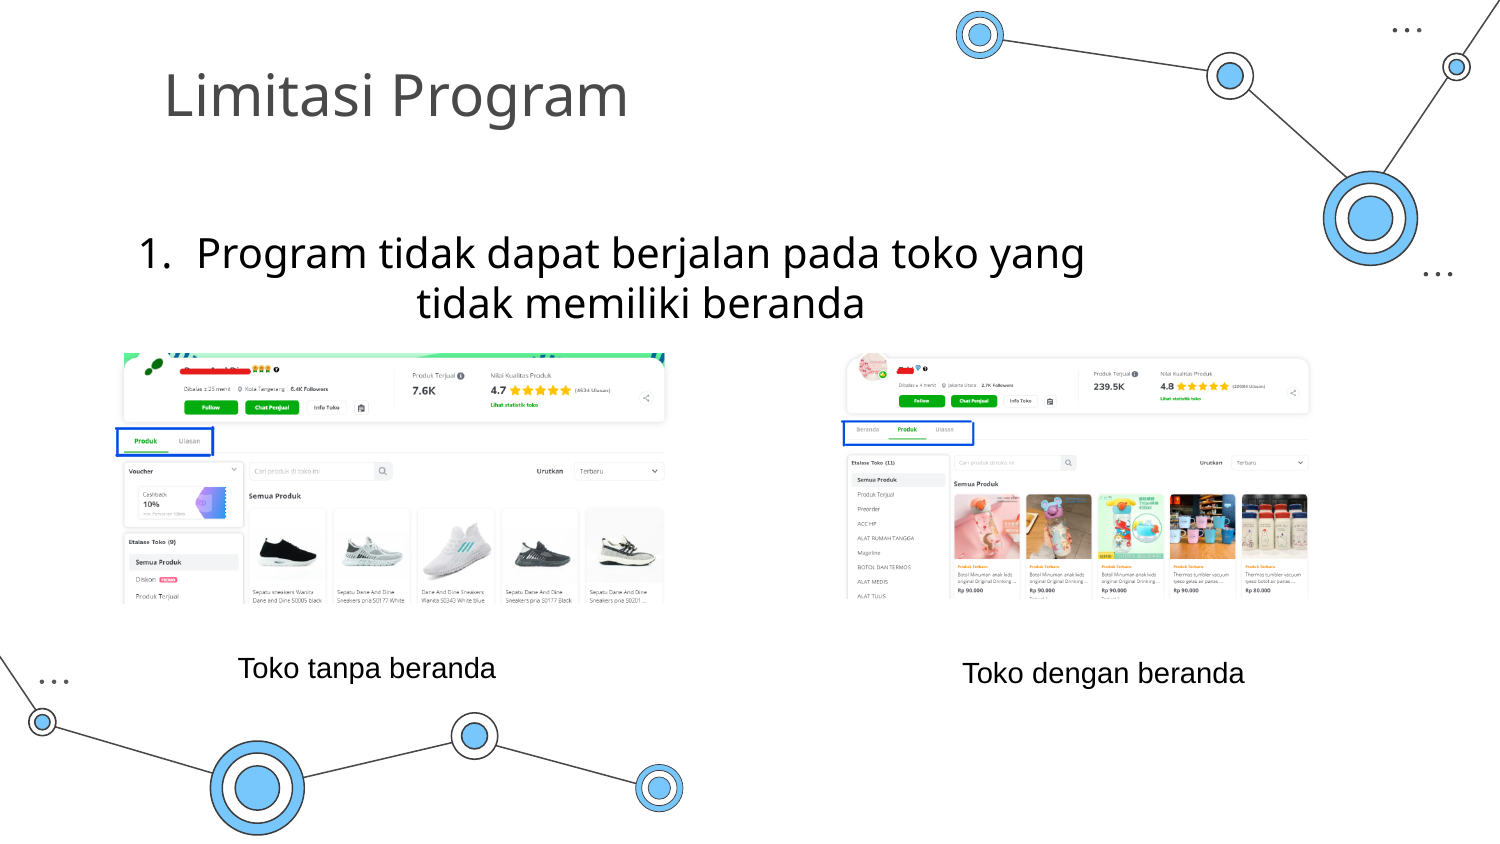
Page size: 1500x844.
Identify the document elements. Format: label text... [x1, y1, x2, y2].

text_box Toko dengan beranda [947, 639, 1305, 705]
text_box Program tidak dapat berjalan pada toko yang tidak memiliki beranda [64, 211, 1143, 342]
text_box Toko tanpa beranda [222, 634, 581, 700]
picture [109, 352, 694, 604]
title Limitasi Program [148, 42, 1135, 141]
picture [835, 352, 1317, 600]
